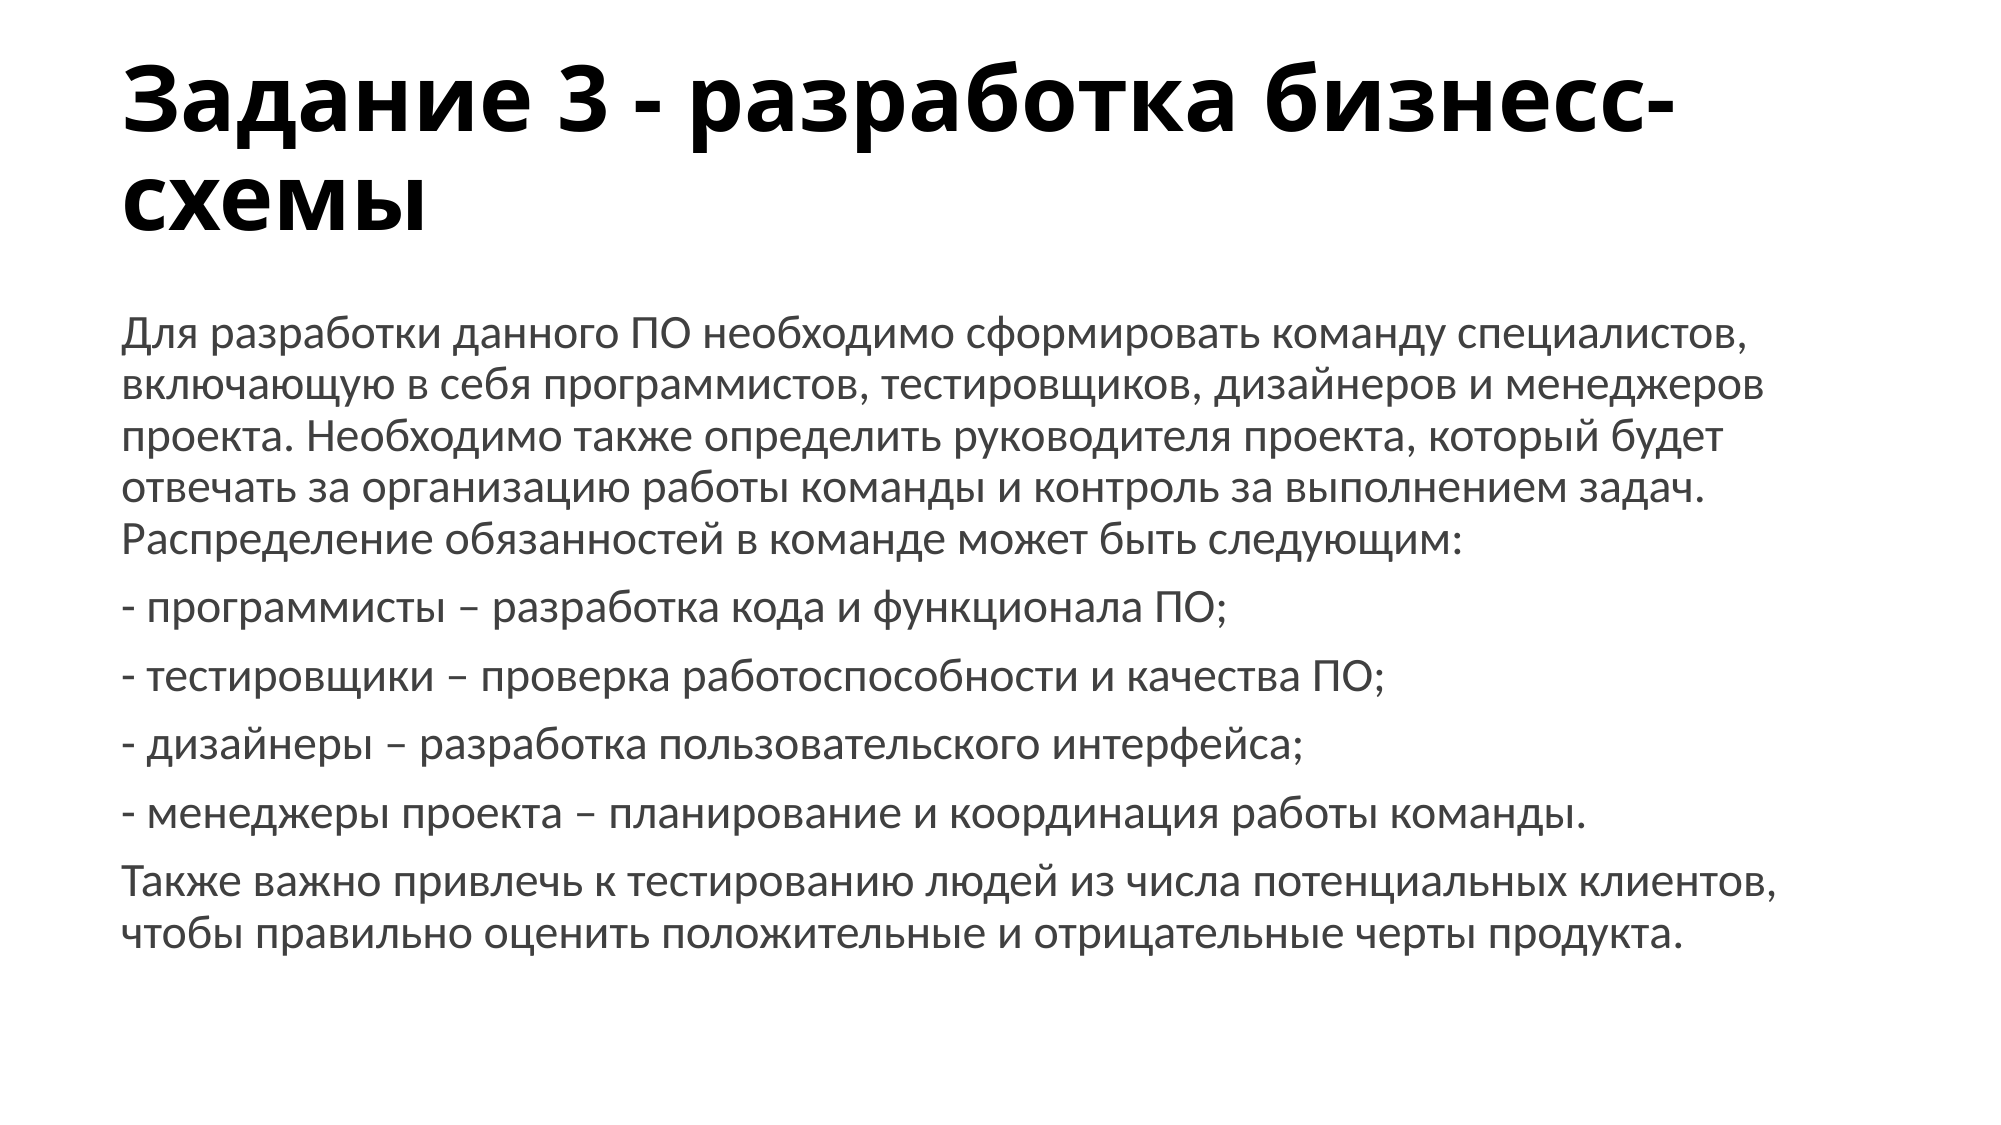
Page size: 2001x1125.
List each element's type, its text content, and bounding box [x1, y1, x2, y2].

title Задание 3 - разработка бизнесс-схемы [106, 42, 1832, 260]
list Для разработки данного ПО необходимо сформировать команду специалистов, включающую в себя программистов, тестировщиков, дизайнеров и менеджеров проекта. Необходимо также определить руководителя проекта, который будет отвечать за организацию работы команды и контроль за выполнением задач. Распределение обязанностей в команде может быть следующим: - программисты – разработка кода и функционала ПО; - тестировщики – проверка работоспособности и качества ПО; - дизайнеры – разработка пользовательского интерфейса; - менеджеры проекта – планирование и координация работы команды. Также важно привлечь к тестированию людей из числа потенциальных клиентов, чтобы правильно оценить положительные и отрицательные черты продукта. [106, 299, 1832, 1014]
